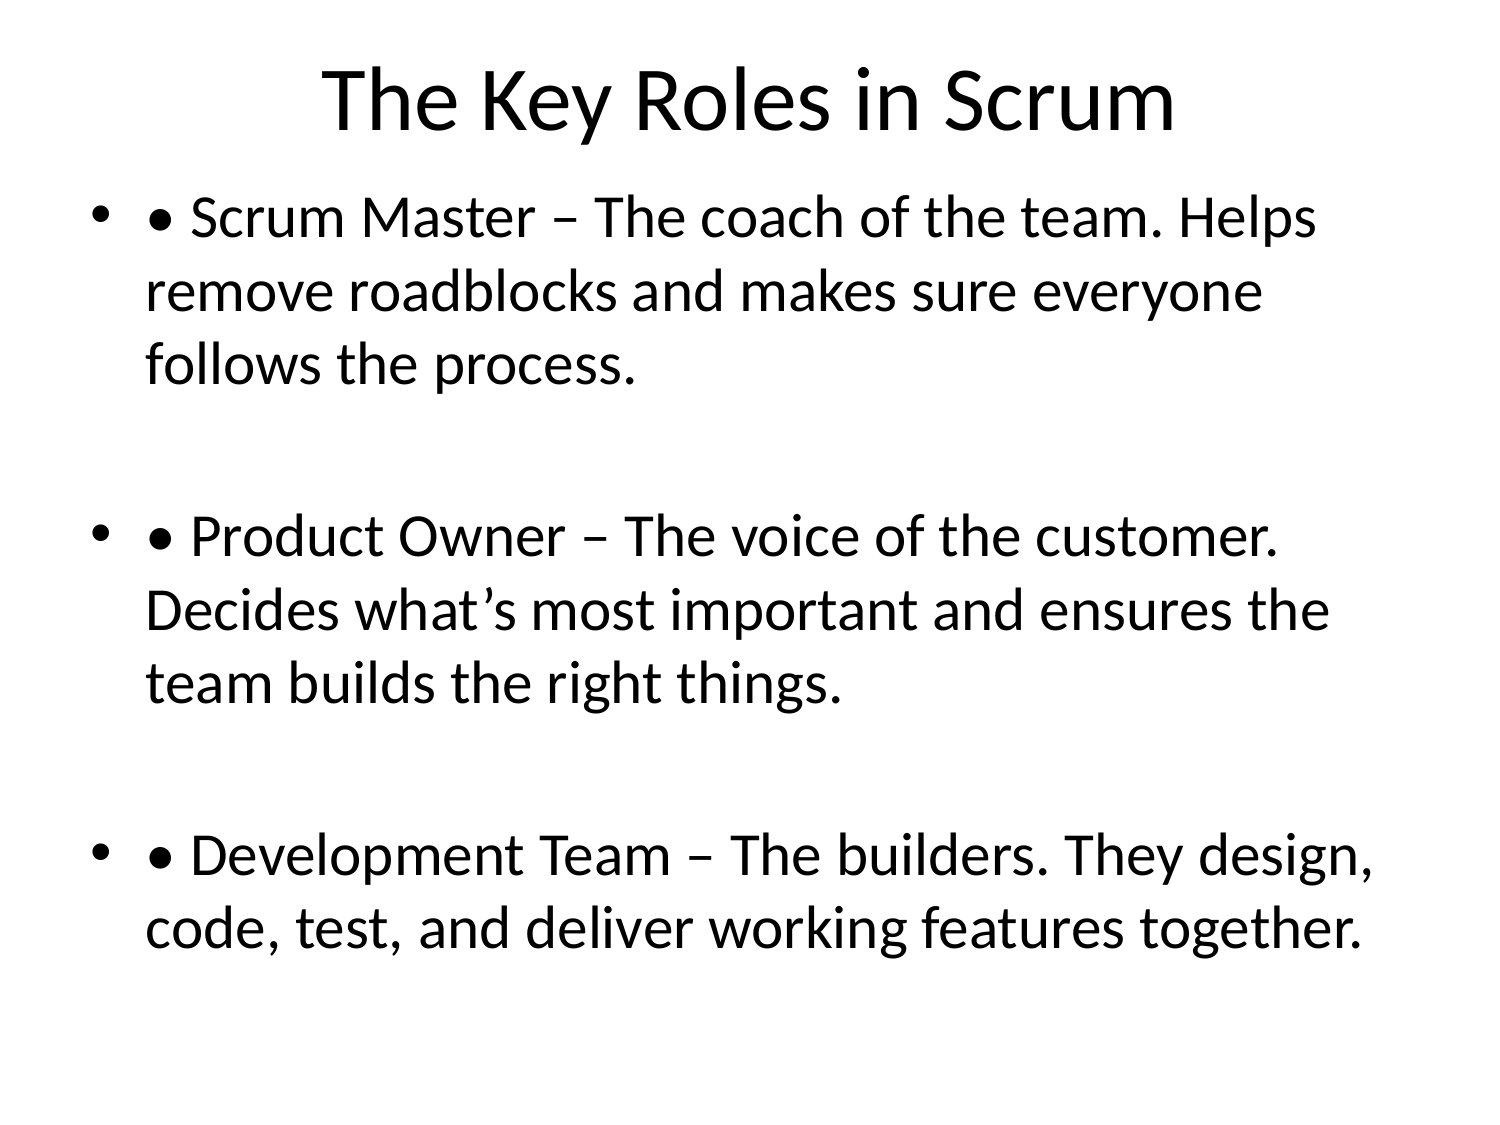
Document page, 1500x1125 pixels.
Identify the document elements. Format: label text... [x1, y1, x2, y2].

title The Key Roles in Scrum [75, 0, 1425, 168]
list • Scrum Master – The coach of the team. Helps remove roadblocks and makes sure everyone follows the process. • Product Owner – The voice of the customer. Decides what’s most important and ensures the team builds the right things. • Development Team – The builders. They design, code, test, and deliver working features together. [75, 168, 1425, 986]
